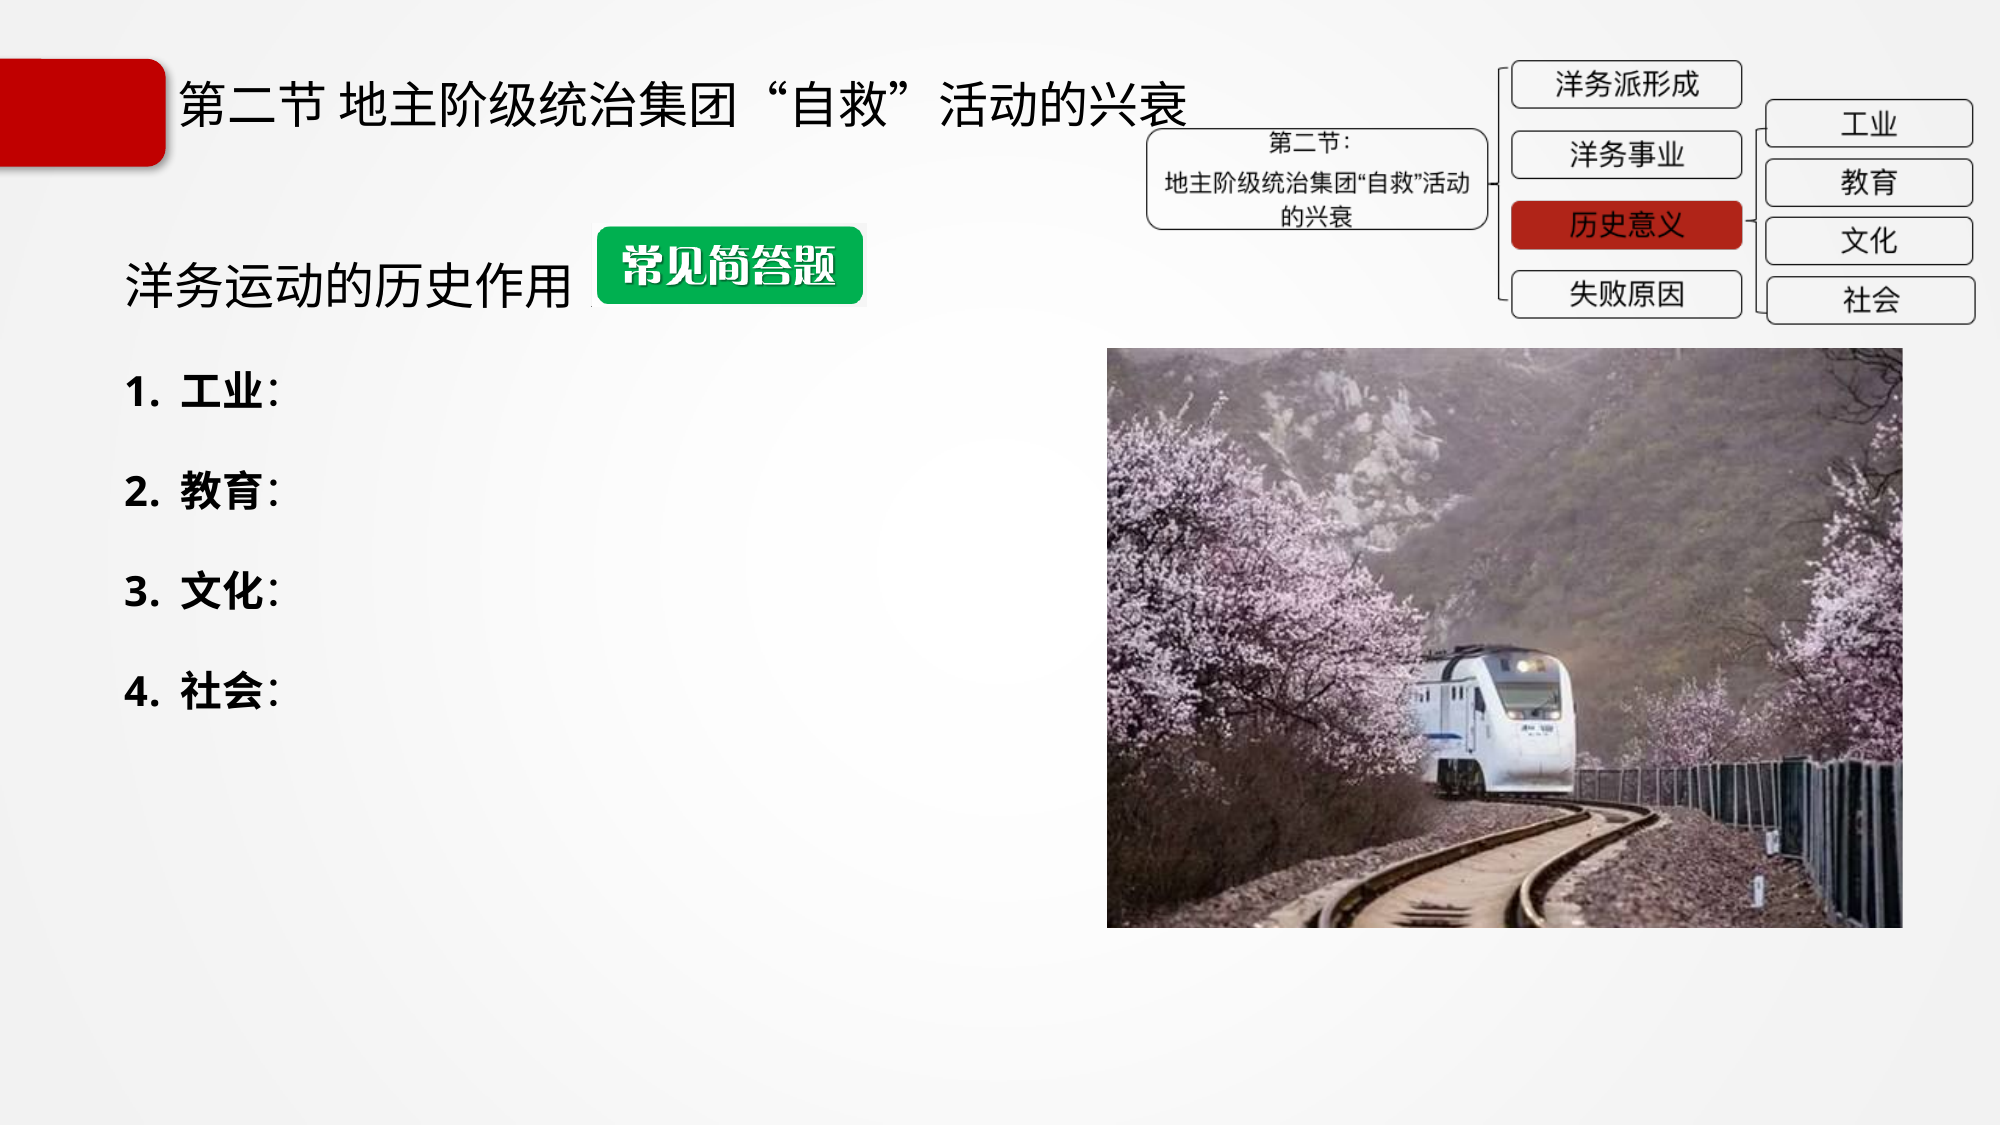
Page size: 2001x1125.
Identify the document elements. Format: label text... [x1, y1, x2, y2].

title 第二节 地主阶级统治集团“自救”活动的兴衰 [165, 62, 1145, 153]
list 洋务运动的历史作用 工业： 教育： 文化： 社会： [109, 186, 1835, 1017]
text_box [0, 58, 166, 167]
picture [0, 0, 2000, 1125]
